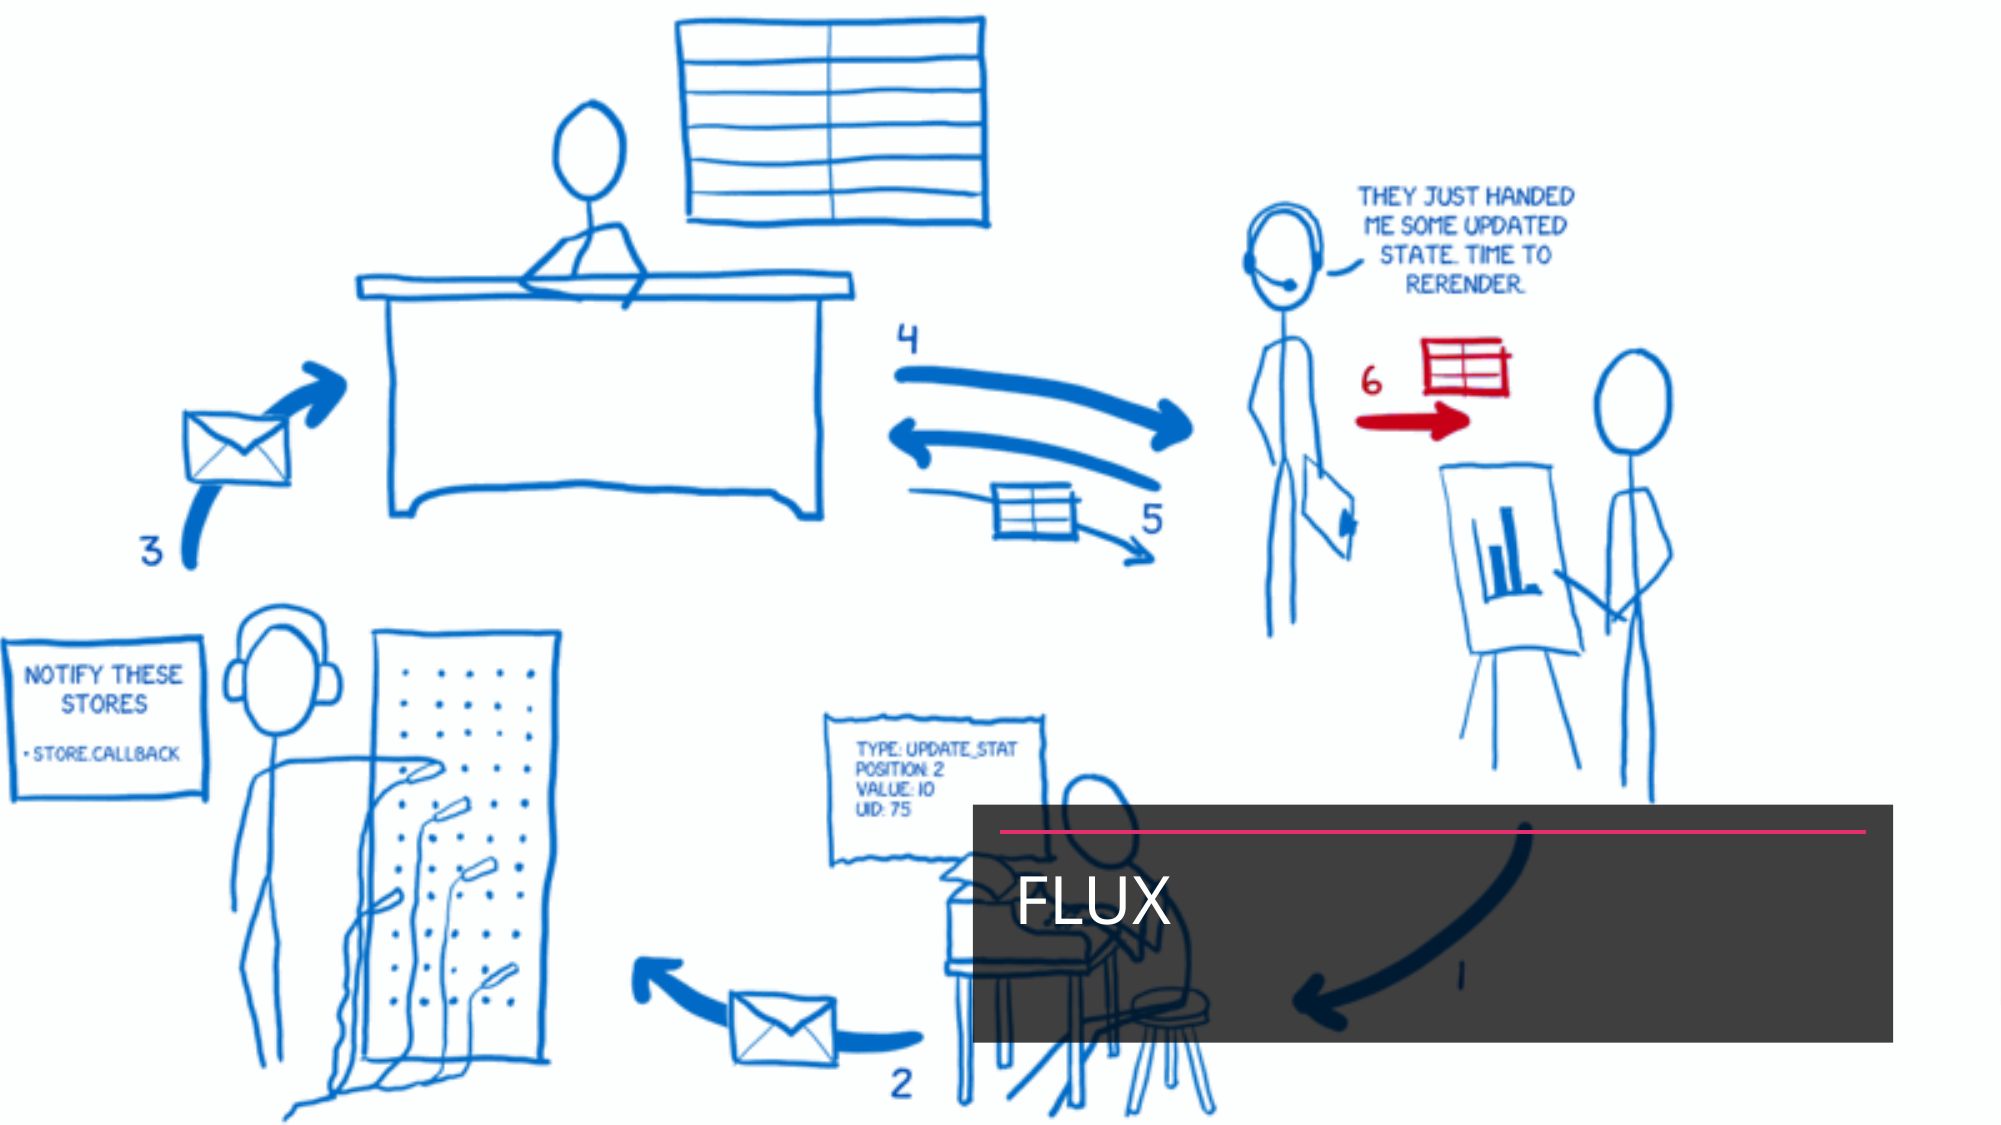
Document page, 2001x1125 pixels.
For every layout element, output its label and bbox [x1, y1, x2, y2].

list [0, 0, 2000, 1125]
